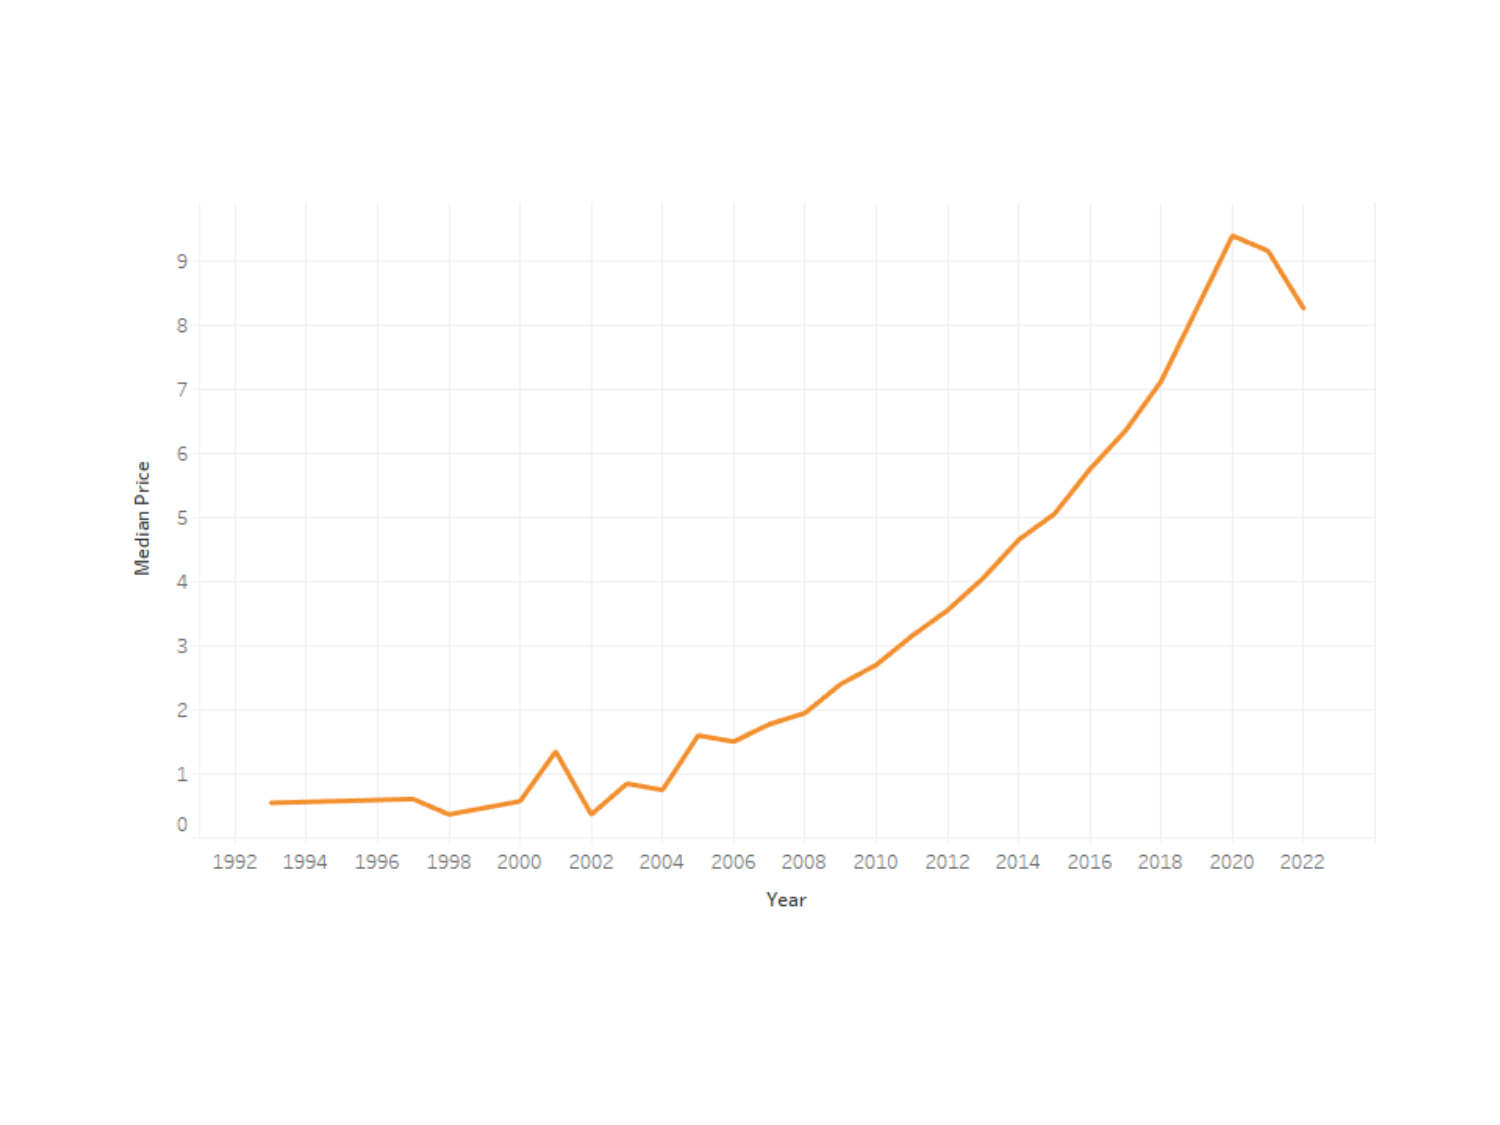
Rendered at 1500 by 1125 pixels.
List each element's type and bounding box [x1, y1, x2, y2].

picture [123, 194, 1377, 930]
